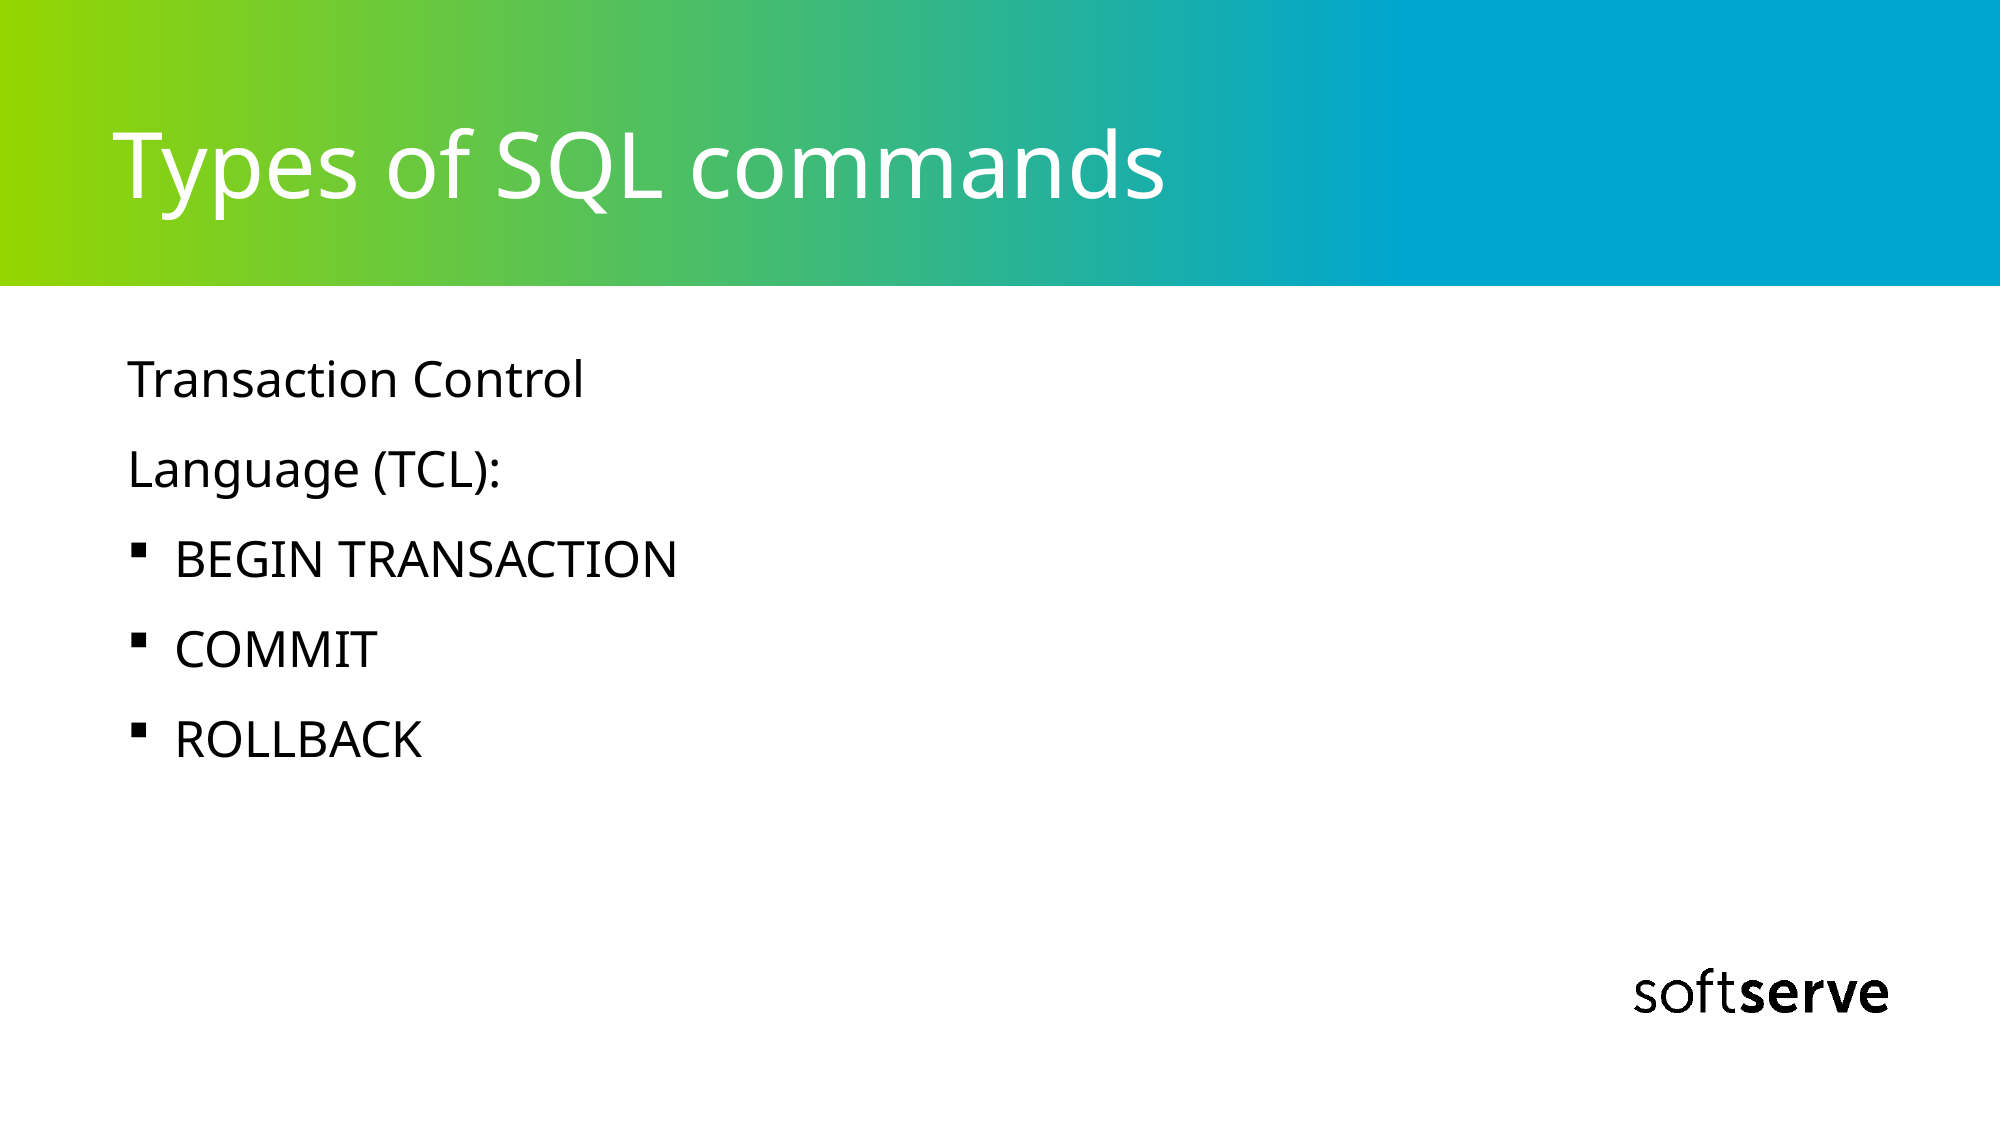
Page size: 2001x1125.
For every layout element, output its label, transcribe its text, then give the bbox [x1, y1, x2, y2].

title Types of SQL commands [112, 112, 1888, 225]
picture [1634, 968, 1888, 1013]
text_box Transaction Control Language (TCL): BEGIN TRANSACTION COMMIT ROLLBACK [112, 309, 839, 775]
